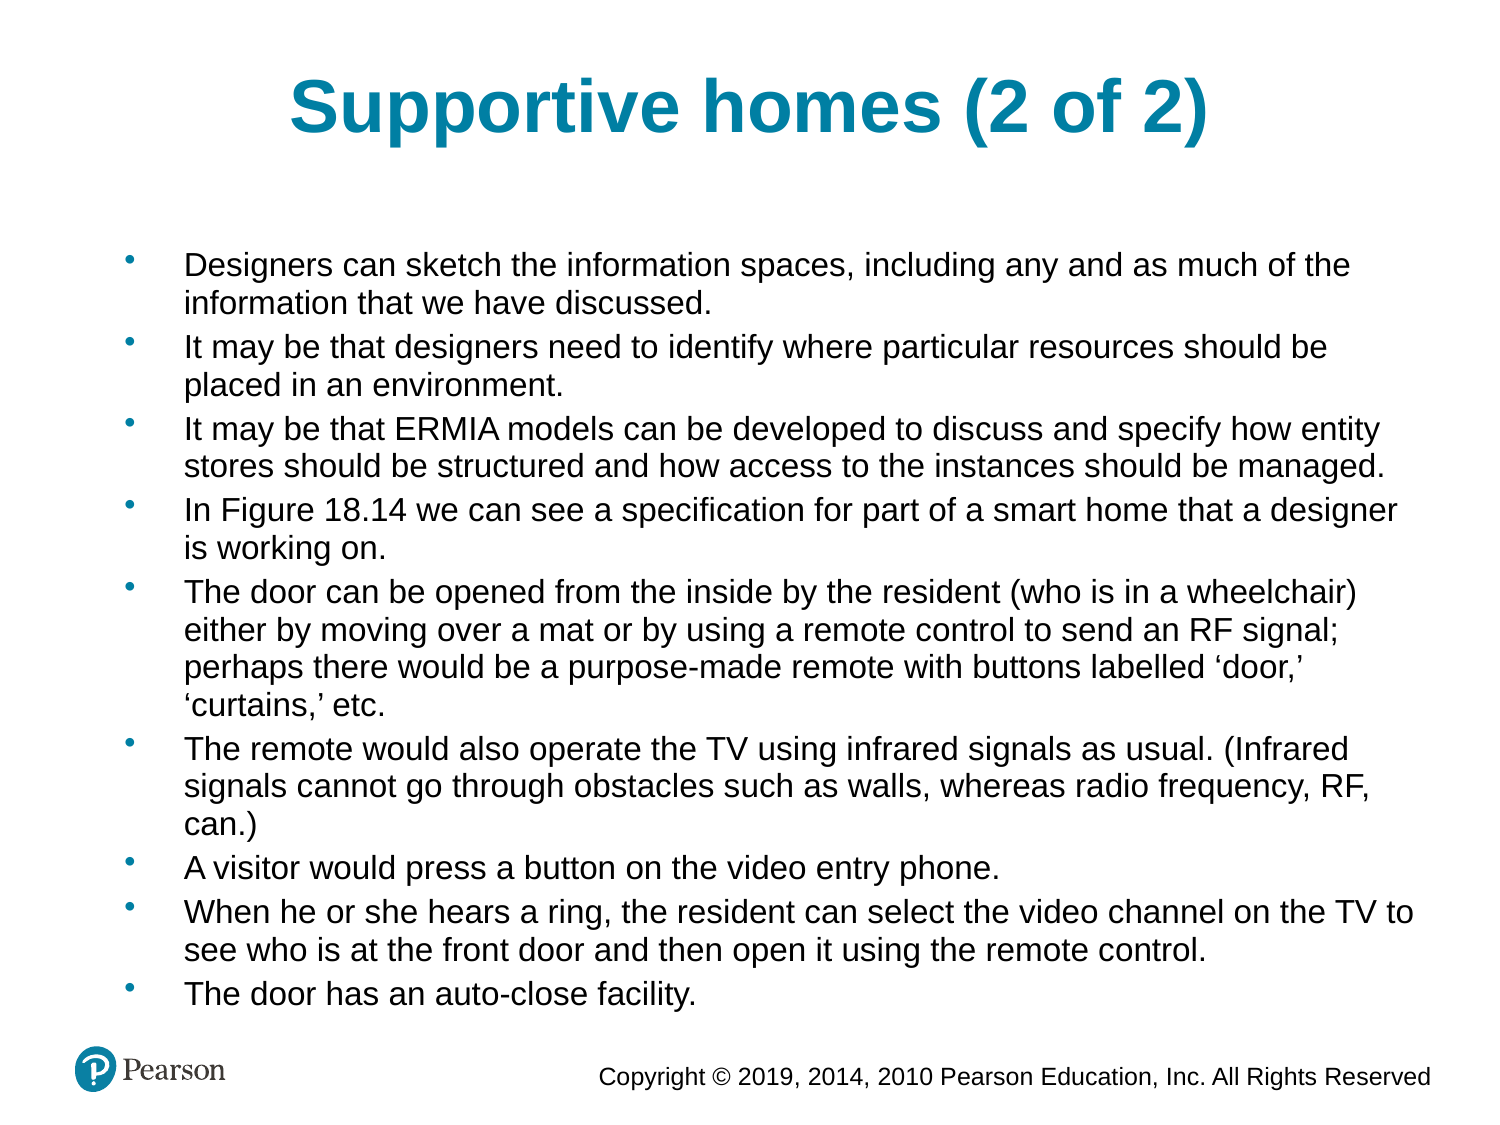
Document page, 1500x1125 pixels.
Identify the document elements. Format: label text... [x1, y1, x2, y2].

list Designers can sketch the information spaces, including any and as much of the information that we have discussed. It may be that designers need to identify where particular resources should be placed in an environment. It may be that ERMIA models can be developed to discuss and specify how entity stores should be structured and how access to the instances should be managed. In Figure 18.14 we can see a specification for part of a smart home that a designer is working on. The door can be opened from the inside by the resident (who is in a wheelchair) either by moving over a mat or by using a remote control to send an RF signal; perhaps there would be a purpose-made remote with buttons labelled ‘door,’ ‘curtains,’ etc. The remote would also operate the TV using infrared signals as usual. (Infrared signals cannot go through obstacles such as walls, whereas radio frequency, RF, can.) A visitor would press a button on the video entry phone. When he or she hears a ring, the resident can select the video channel on the TV to see who is at the front door and then open it using the remote control. The door has an auto-close facility. [109, 238, 1442, 1031]
title Supportive homes (2 of 2) [103, 50, 1397, 155]
